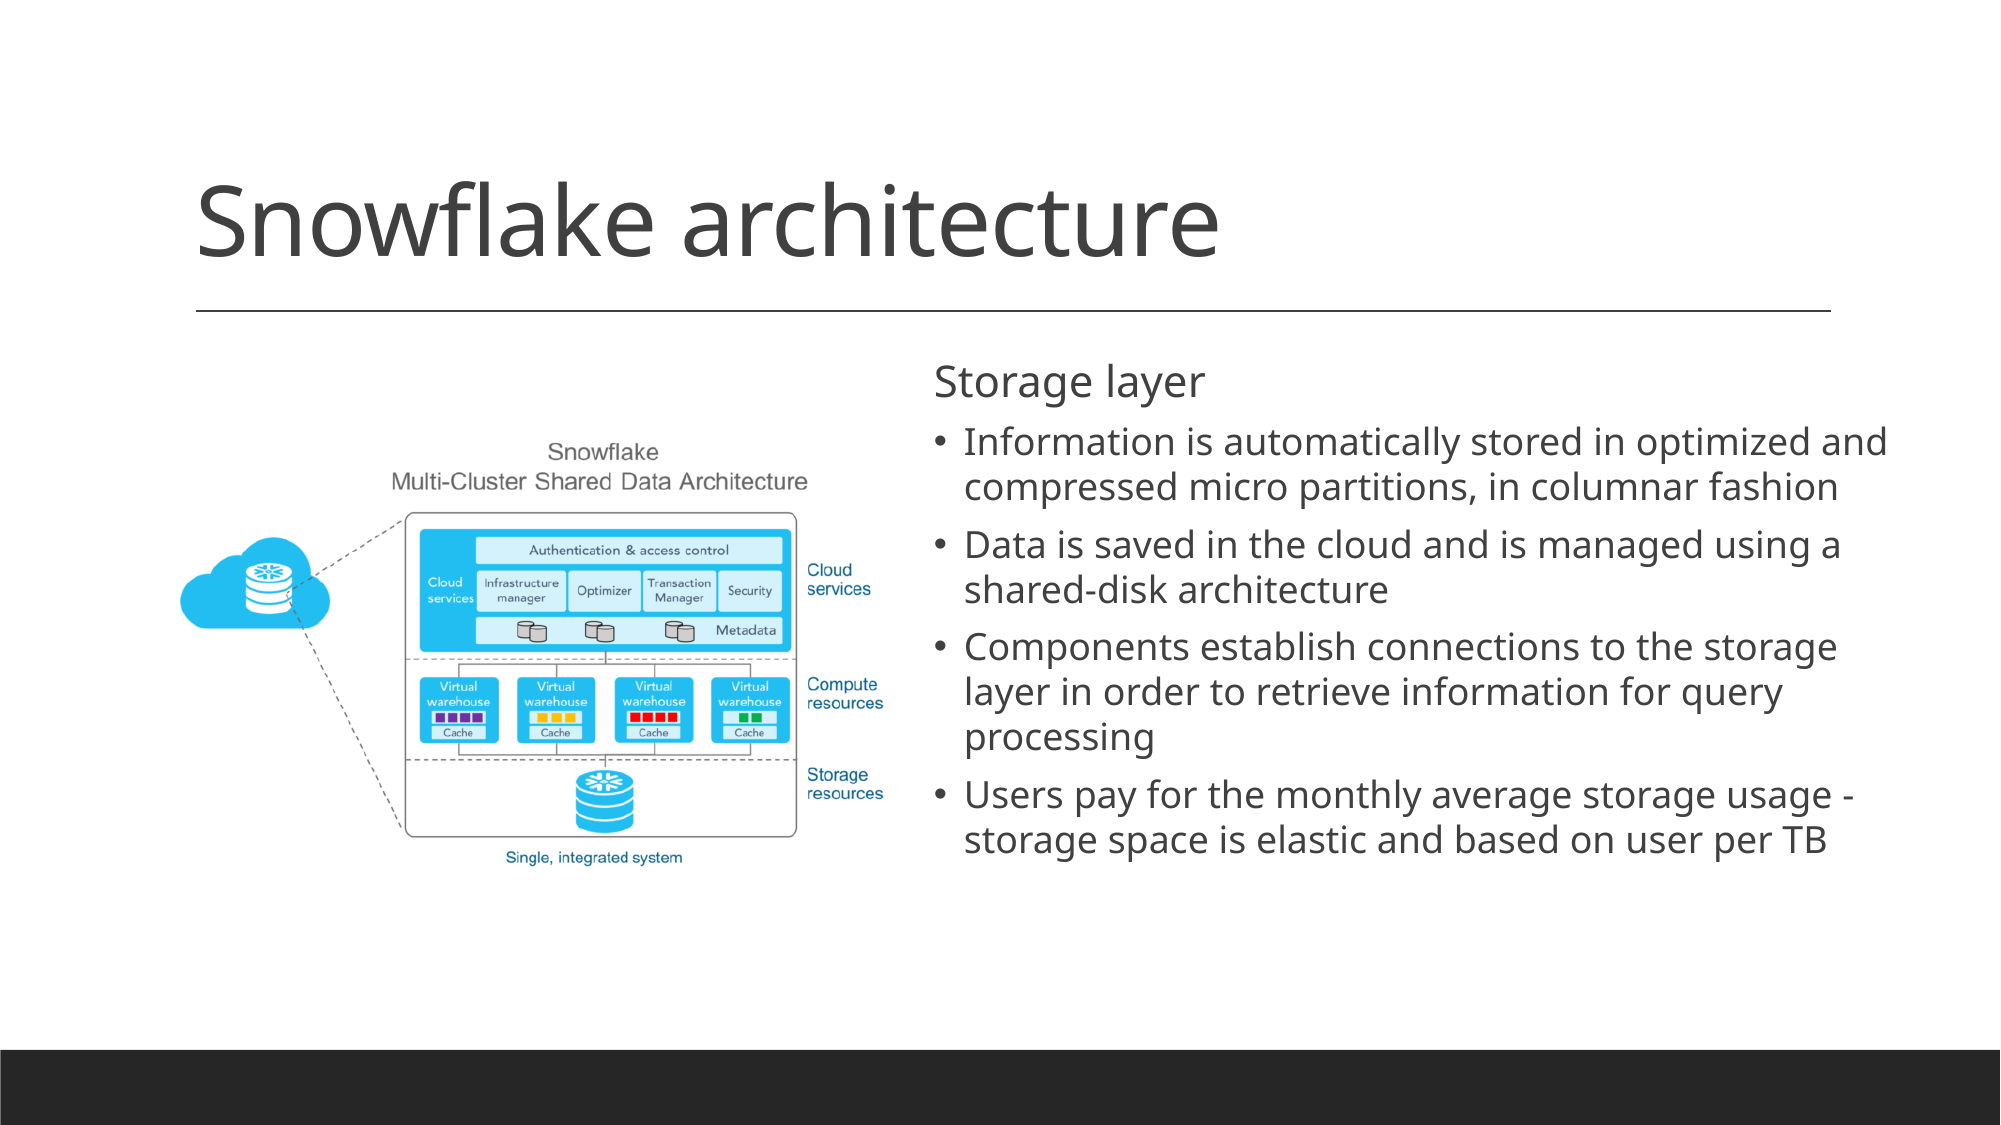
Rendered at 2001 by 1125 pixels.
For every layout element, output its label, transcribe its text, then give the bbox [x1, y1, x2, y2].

list Storage layer Information is automatically stored in optimized and compressed micro partitions, in columnar fashion Data is saved in the cloud and is managed using a shared-disk architecture Components establish connections to the storage layer in order to retrieve information for query processing Users pay for the monthly average storage usage - storage space is elastic and based on user per TB [901, 345, 1891, 966]
title Snowflake architecture [180, 47, 1830, 285]
picture [179, 427, 902, 876]
